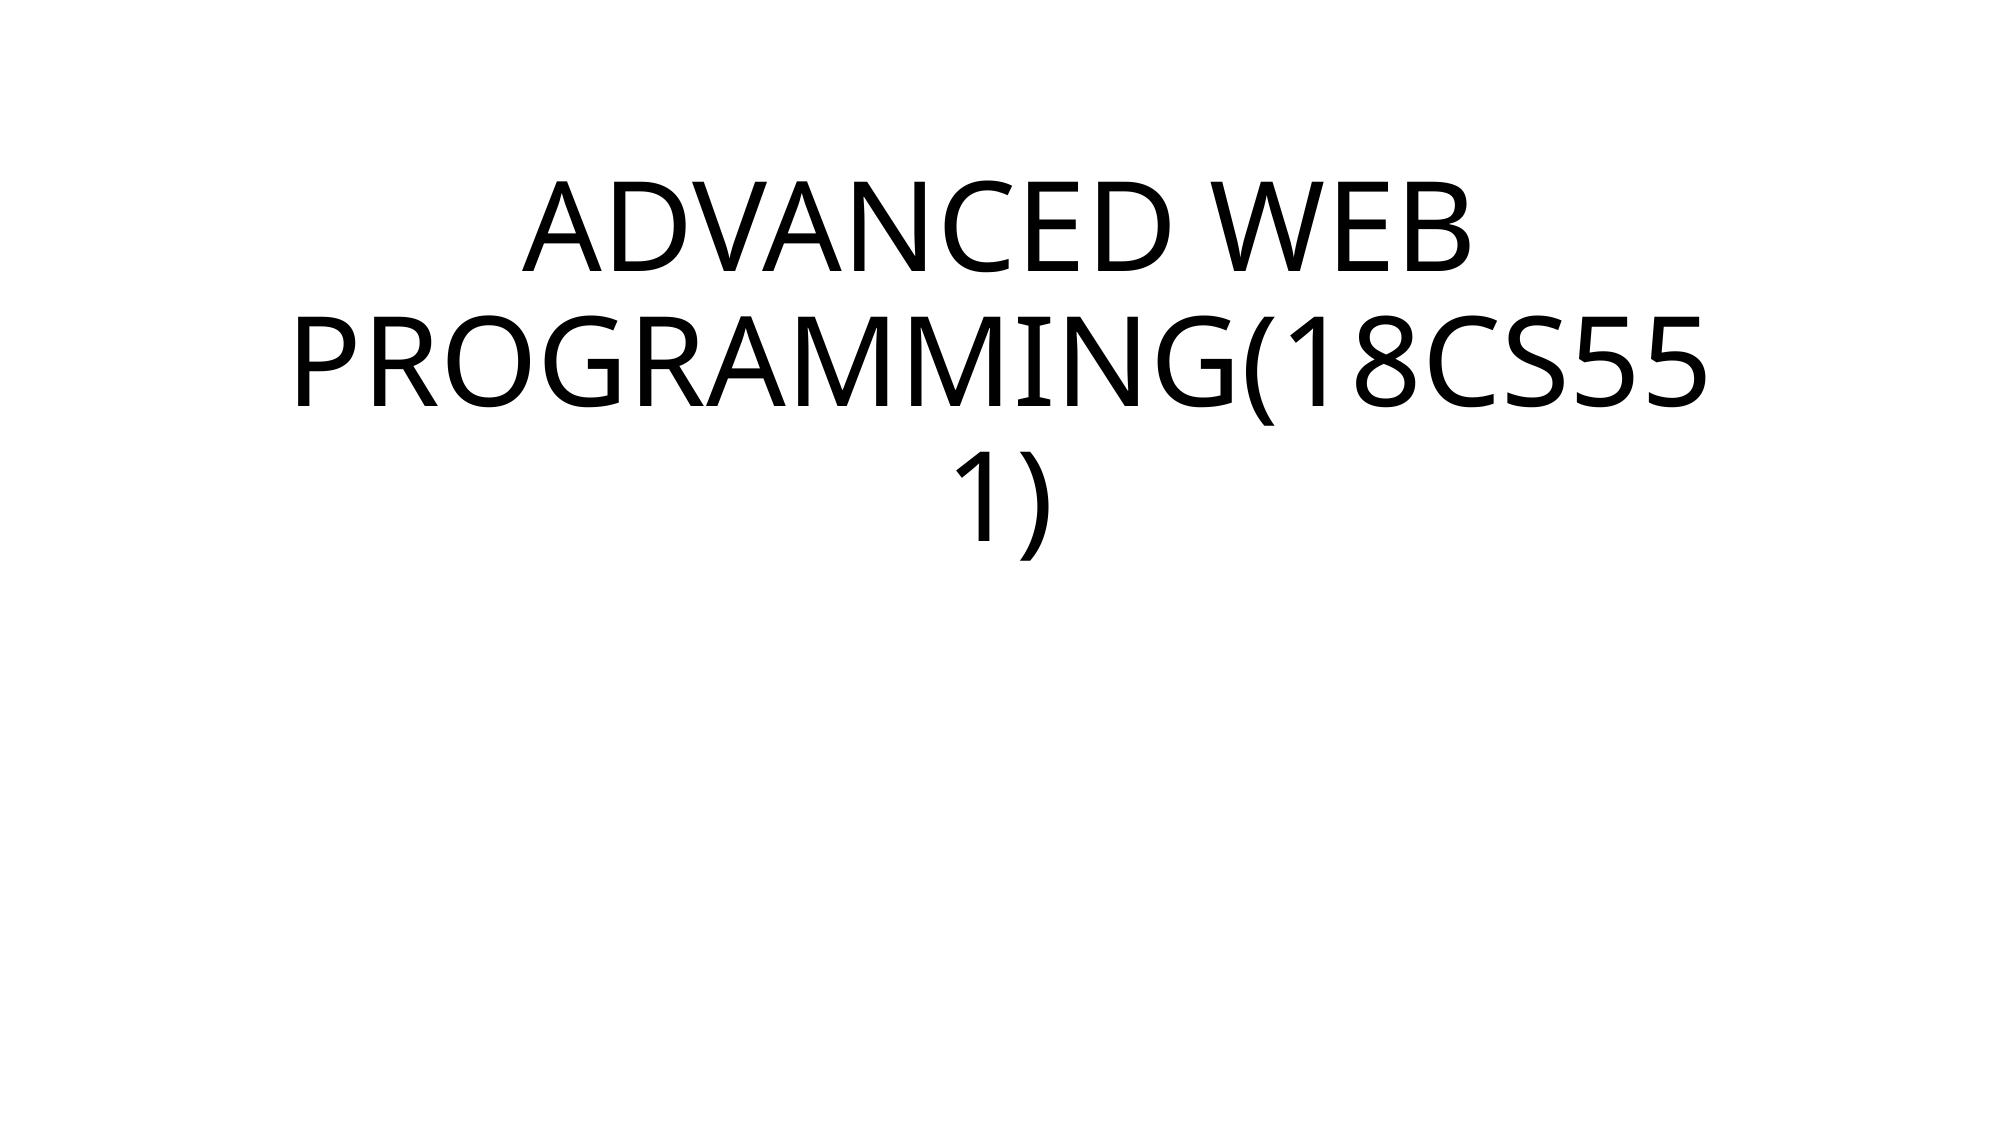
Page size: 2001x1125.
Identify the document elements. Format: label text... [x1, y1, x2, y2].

title ADVANCED WEB PROGRAMMING(18CS551) [249, 184, 1750, 576]
